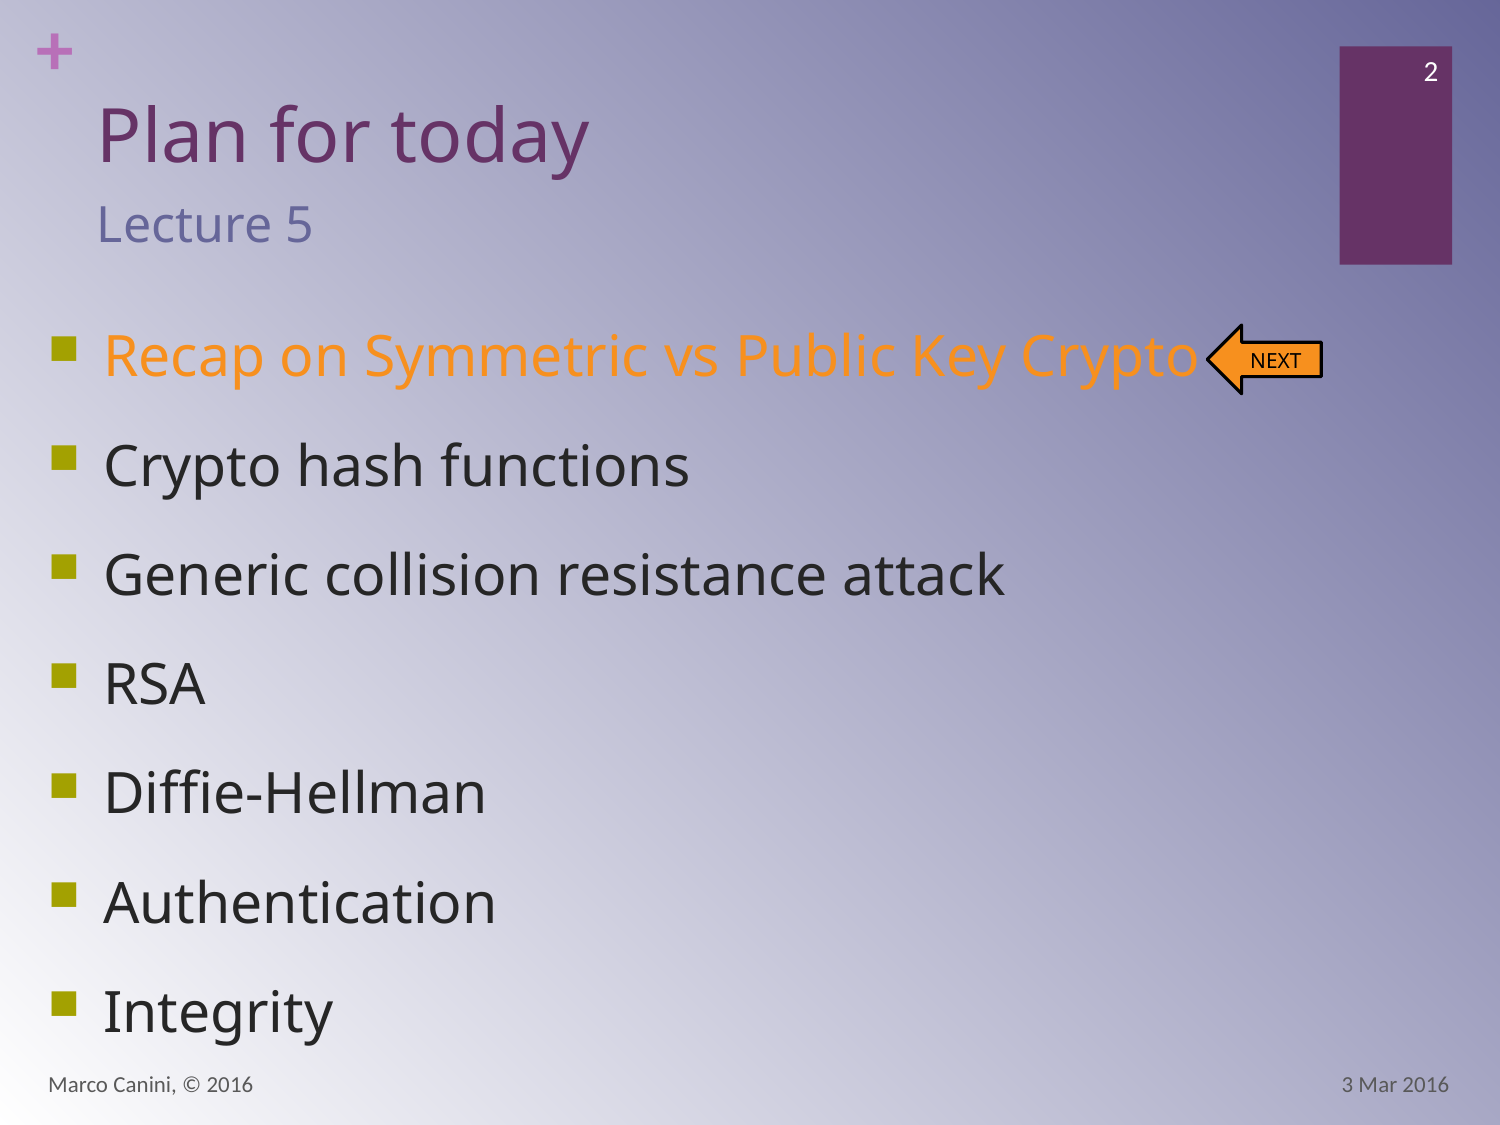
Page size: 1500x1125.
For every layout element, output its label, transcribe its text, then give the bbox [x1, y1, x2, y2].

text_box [1206, 324, 1322, 395]
list Recap on Symmetric vs Public Key Crypto Crypto hash functions Generic collision resistance attack RSA Diffie-Hellman Authentication Integrity [33, 312, 1465, 1054]
footer Marco Canini, © 2016 [33, 1053, 1038, 1114]
slide_number 2 [1362, 39, 1454, 100]
title Plan for today [81, 22, 1322, 185]
list Lecture 5 [81, 185, 1322, 313]
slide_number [1114, 1053, 1465, 1114]
